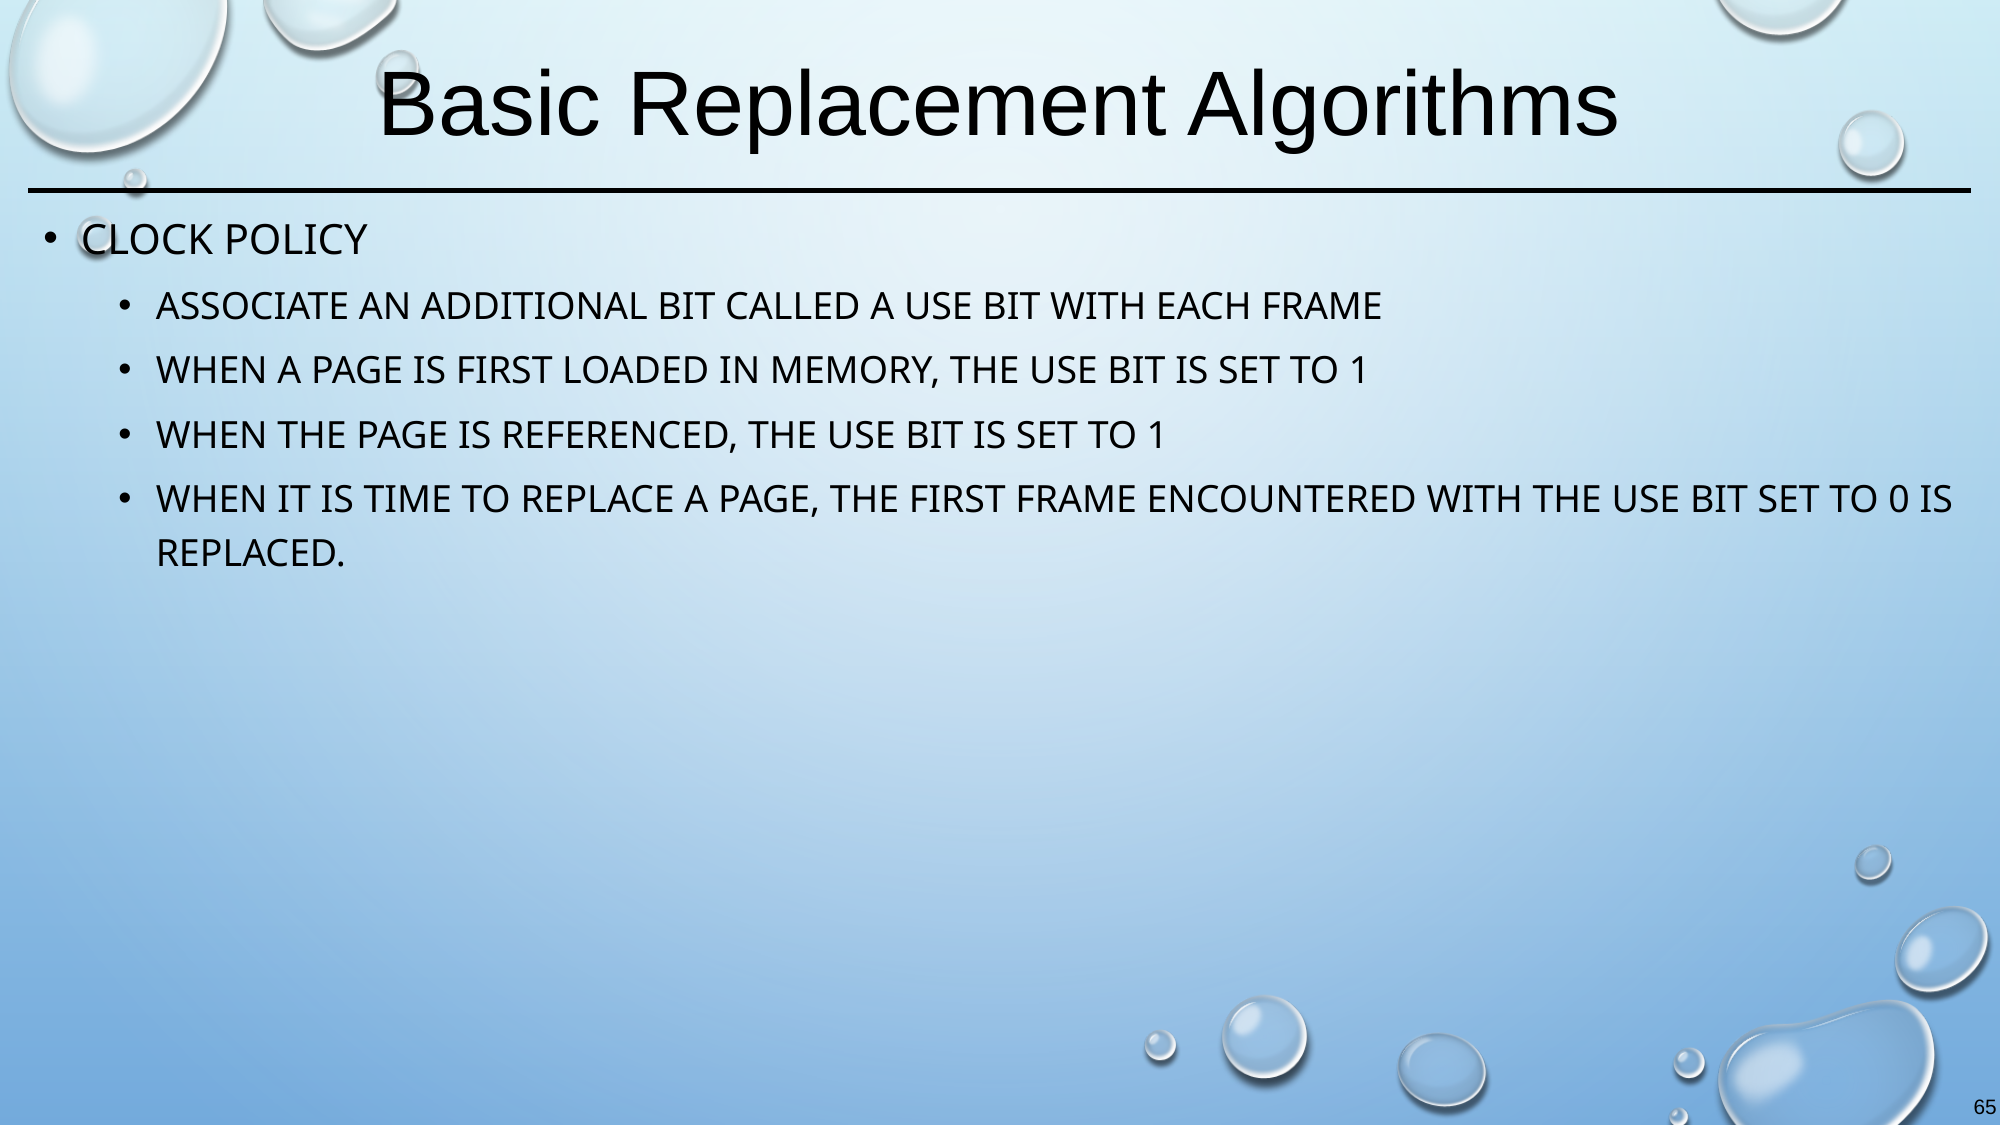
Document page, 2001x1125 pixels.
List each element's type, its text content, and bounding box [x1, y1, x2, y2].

picture [0, 0, 2000, 1125]
list Clock Policy Associate an additional bit called a use bit with each frame When a page is first loaded in memory, the use bit is set to 1 When the page is referenced, the use bit is set to 1 When it is time to replace a page, the first frame encountered with the use bit set to 0 is replaced. [28, 195, 1972, 1108]
slide_number 65 [1909, 1089, 2000, 1124]
title Basic Replacement Algorithms [28, 25, 1972, 187]
